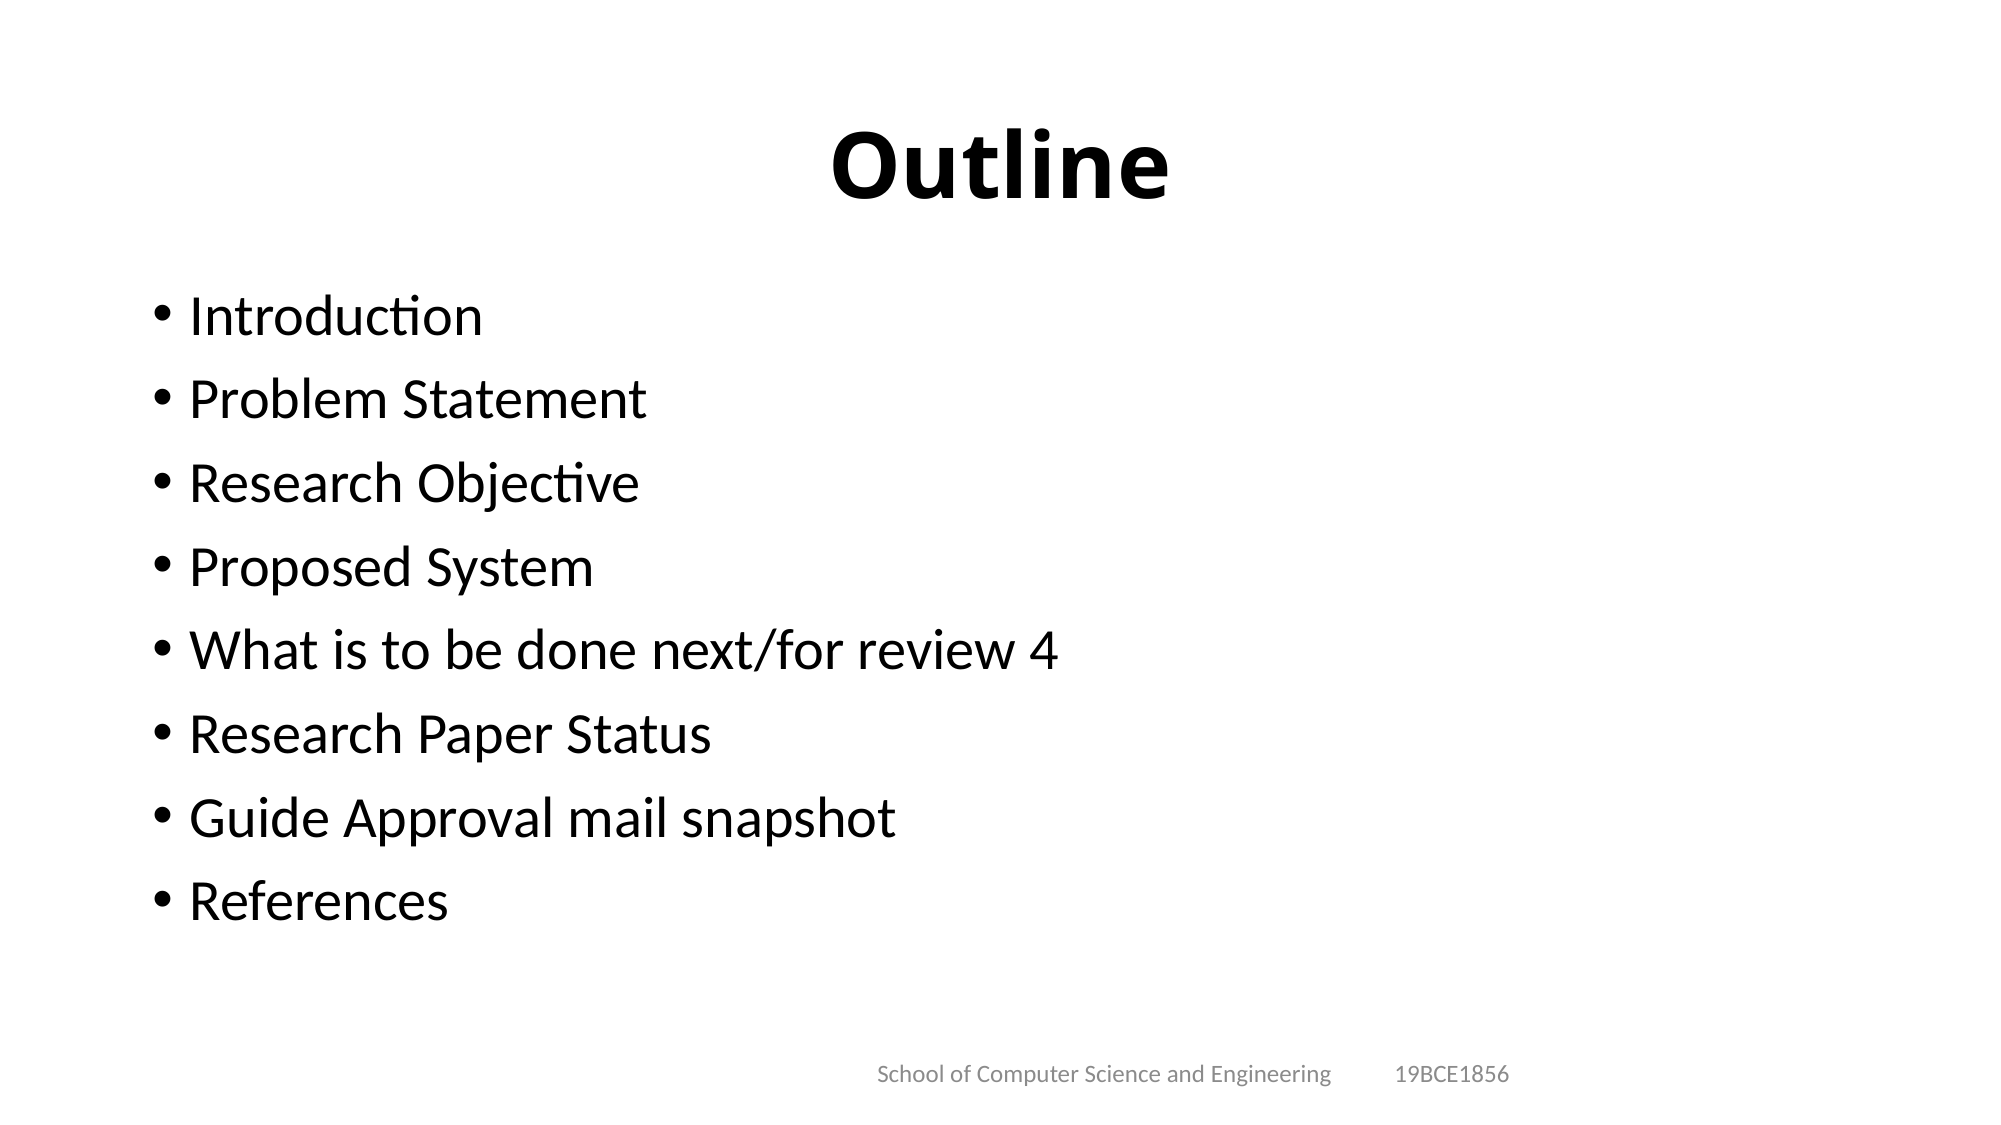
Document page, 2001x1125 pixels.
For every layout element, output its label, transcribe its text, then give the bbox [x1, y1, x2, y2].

footer School of Computer Science and Engineering 19BCE1856 [662, 1042, 1727, 1103]
title Outline [137, 59, 1863, 277]
list Introduction Problem Statement Research Objective Proposed System What is to be done next/for review 4 Research Paper Status Guide Approval mail snapshot References [137, 277, 1863, 992]
